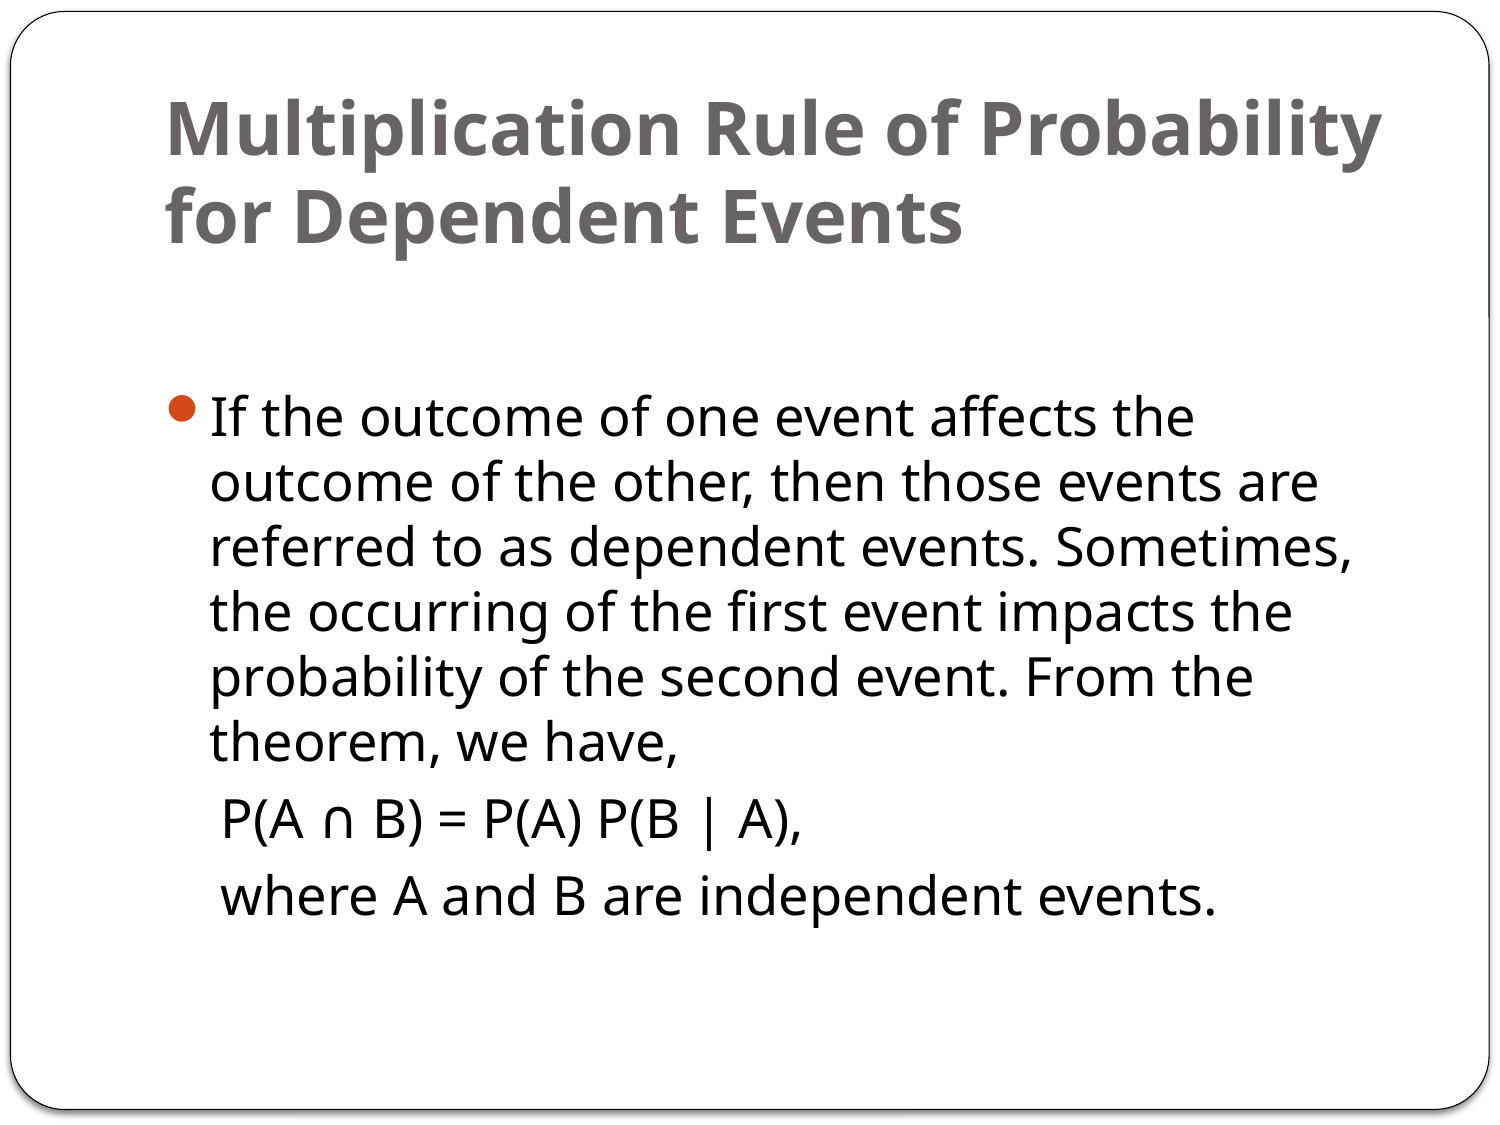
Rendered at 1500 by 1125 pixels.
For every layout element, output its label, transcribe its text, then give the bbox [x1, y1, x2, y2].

title Multiplication Rule of Probability for Dependent Events [150, 45, 1425, 363]
list If the outcome of one event affects the outcome of the other, then those events are referred to as dependent events. Sometimes, the occurring of the first event impacts the probability of the second event. From the theorem, we have, P(A ∩ B) = P(A) P(B | A), where A and B are independent events. [150, 375, 1425, 988]
